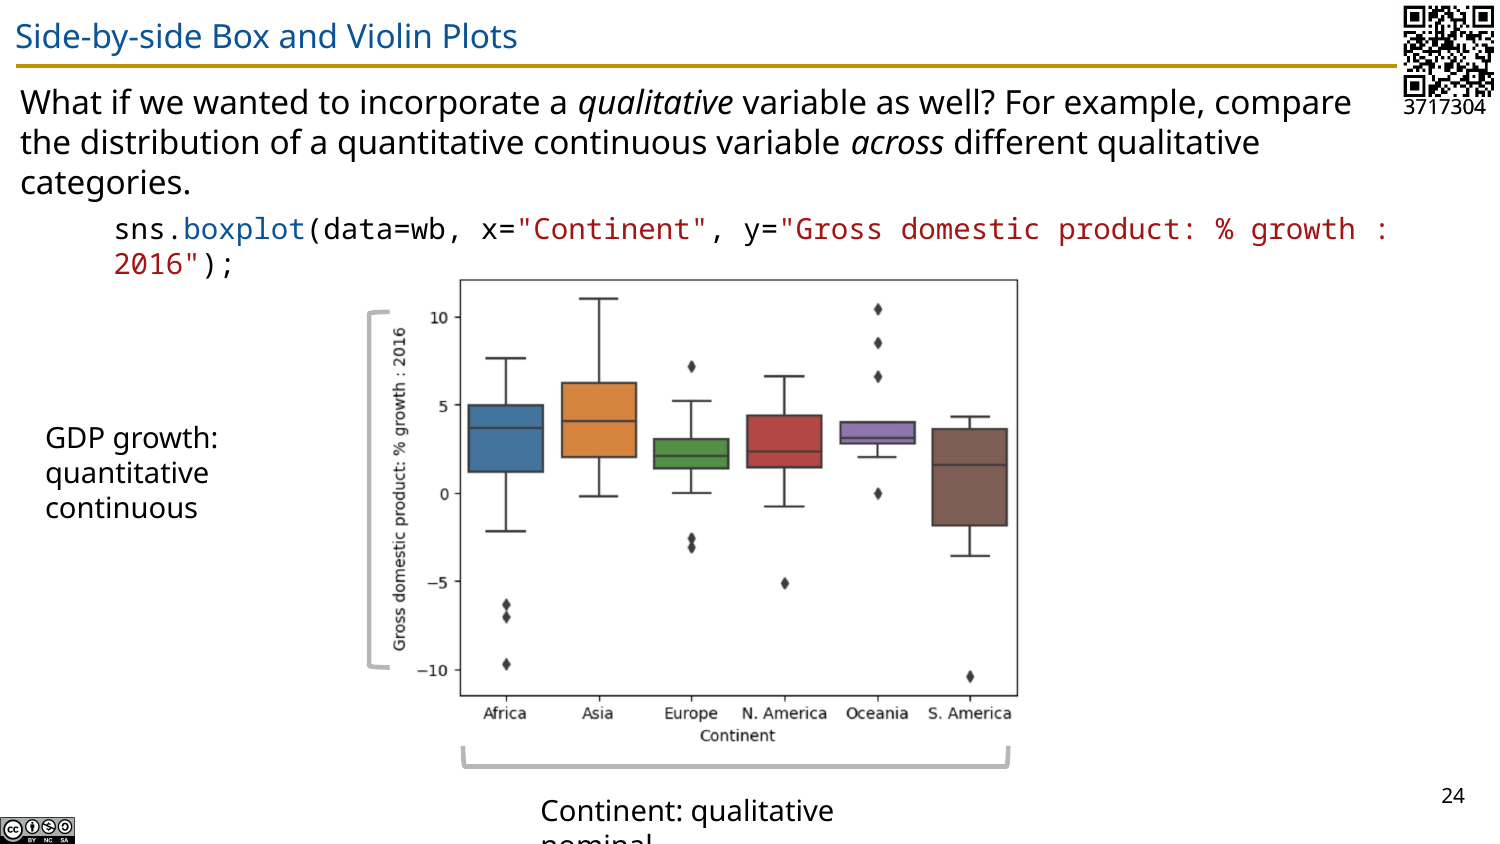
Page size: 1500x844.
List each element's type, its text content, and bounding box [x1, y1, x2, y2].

text_box [463, 763, 1008, 767]
text_box Continent: qualitative nominal [525, 777, 958, 844]
picture [376, 272, 1071, 755]
text_box sns.boxplot(data=wb, x="Continent", y="Gross domestic product: % growth : 2016"); [98, 195, 1468, 296]
list What if we wanted to incorporate a qualitative variable as well? For example, compare the distribution of a quantitative continuous variable across different qualitative categories. [5, 65, 1403, 194]
text_box GDP growth: quantitative continuous [30, 404, 362, 540]
picture [0, 817, 75, 844]
slide_number 24 [1389, 764, 1480, 830]
title Side-by-side Box and Violin Plots [0, 0, 1398, 65]
picture [1398, 0, 1500, 103]
